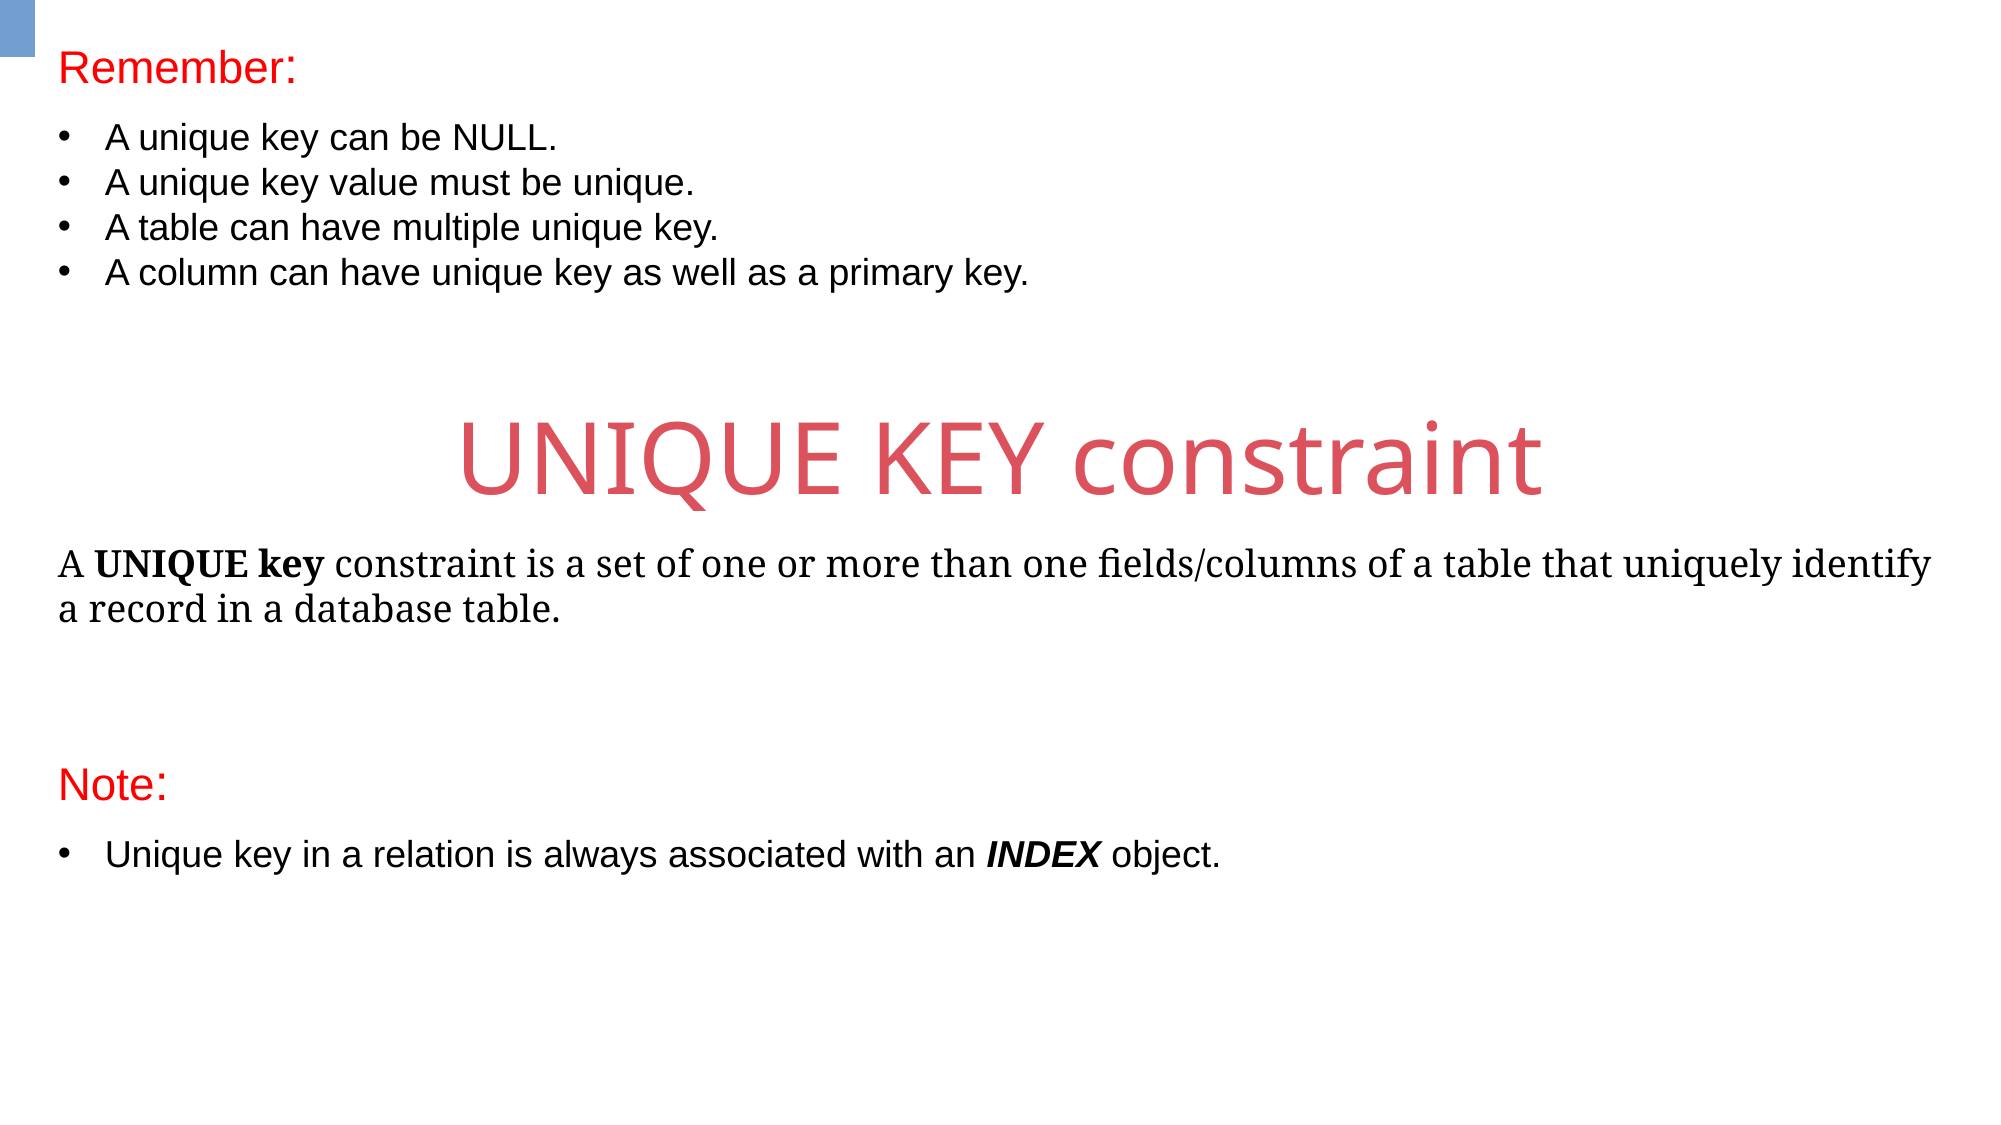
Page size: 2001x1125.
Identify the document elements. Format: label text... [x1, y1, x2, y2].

text_box Note: Unique key in a relation is always associated with an INDEX object. [43, 742, 1674, 903]
text_box A UNIQUE key constraint is a set of one or more than one fields/columns of a table that uniquely identify a record in a database table. [43, 532, 1957, 638]
text_box Remember: A unique key can be NULL. A unique key value must be unique. A table can have multiple unique key. A column can have unique key as well as a primary key. [43, 25, 1969, 301]
text_box UNIQUE KEY constraint [275, 387, 1725, 532]
